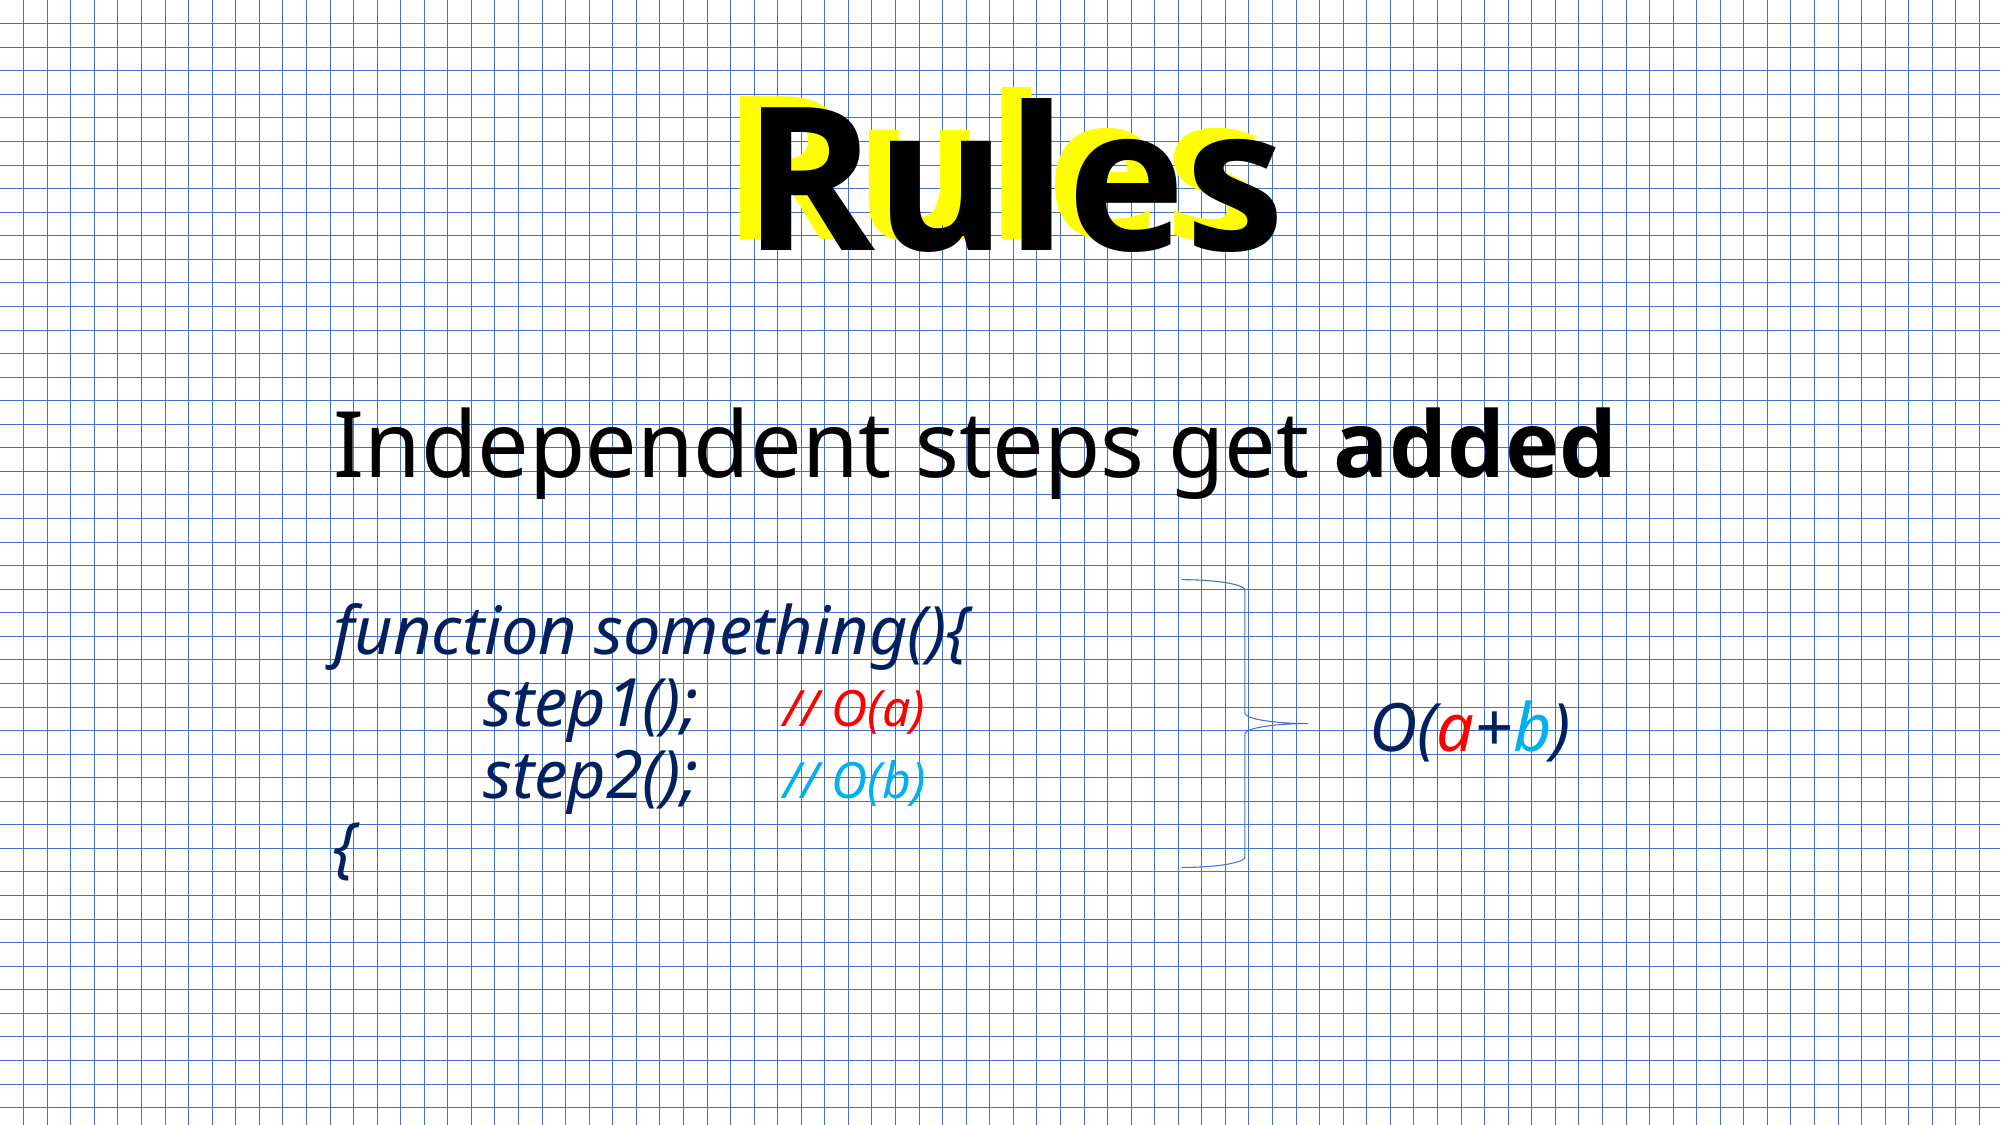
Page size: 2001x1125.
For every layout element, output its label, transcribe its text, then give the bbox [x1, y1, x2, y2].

text_box Independent steps get added function something(){ step1(); // O(a) step2(); // O(b) { [318, 414, 1866, 892]
text_box Rules [14, 98, 2000, 302]
text_box [1181, 579, 1309, 868]
text_box O(a+b) [1354, 579, 1866, 774]
text_box Rules [0, 88, 1994, 291]
